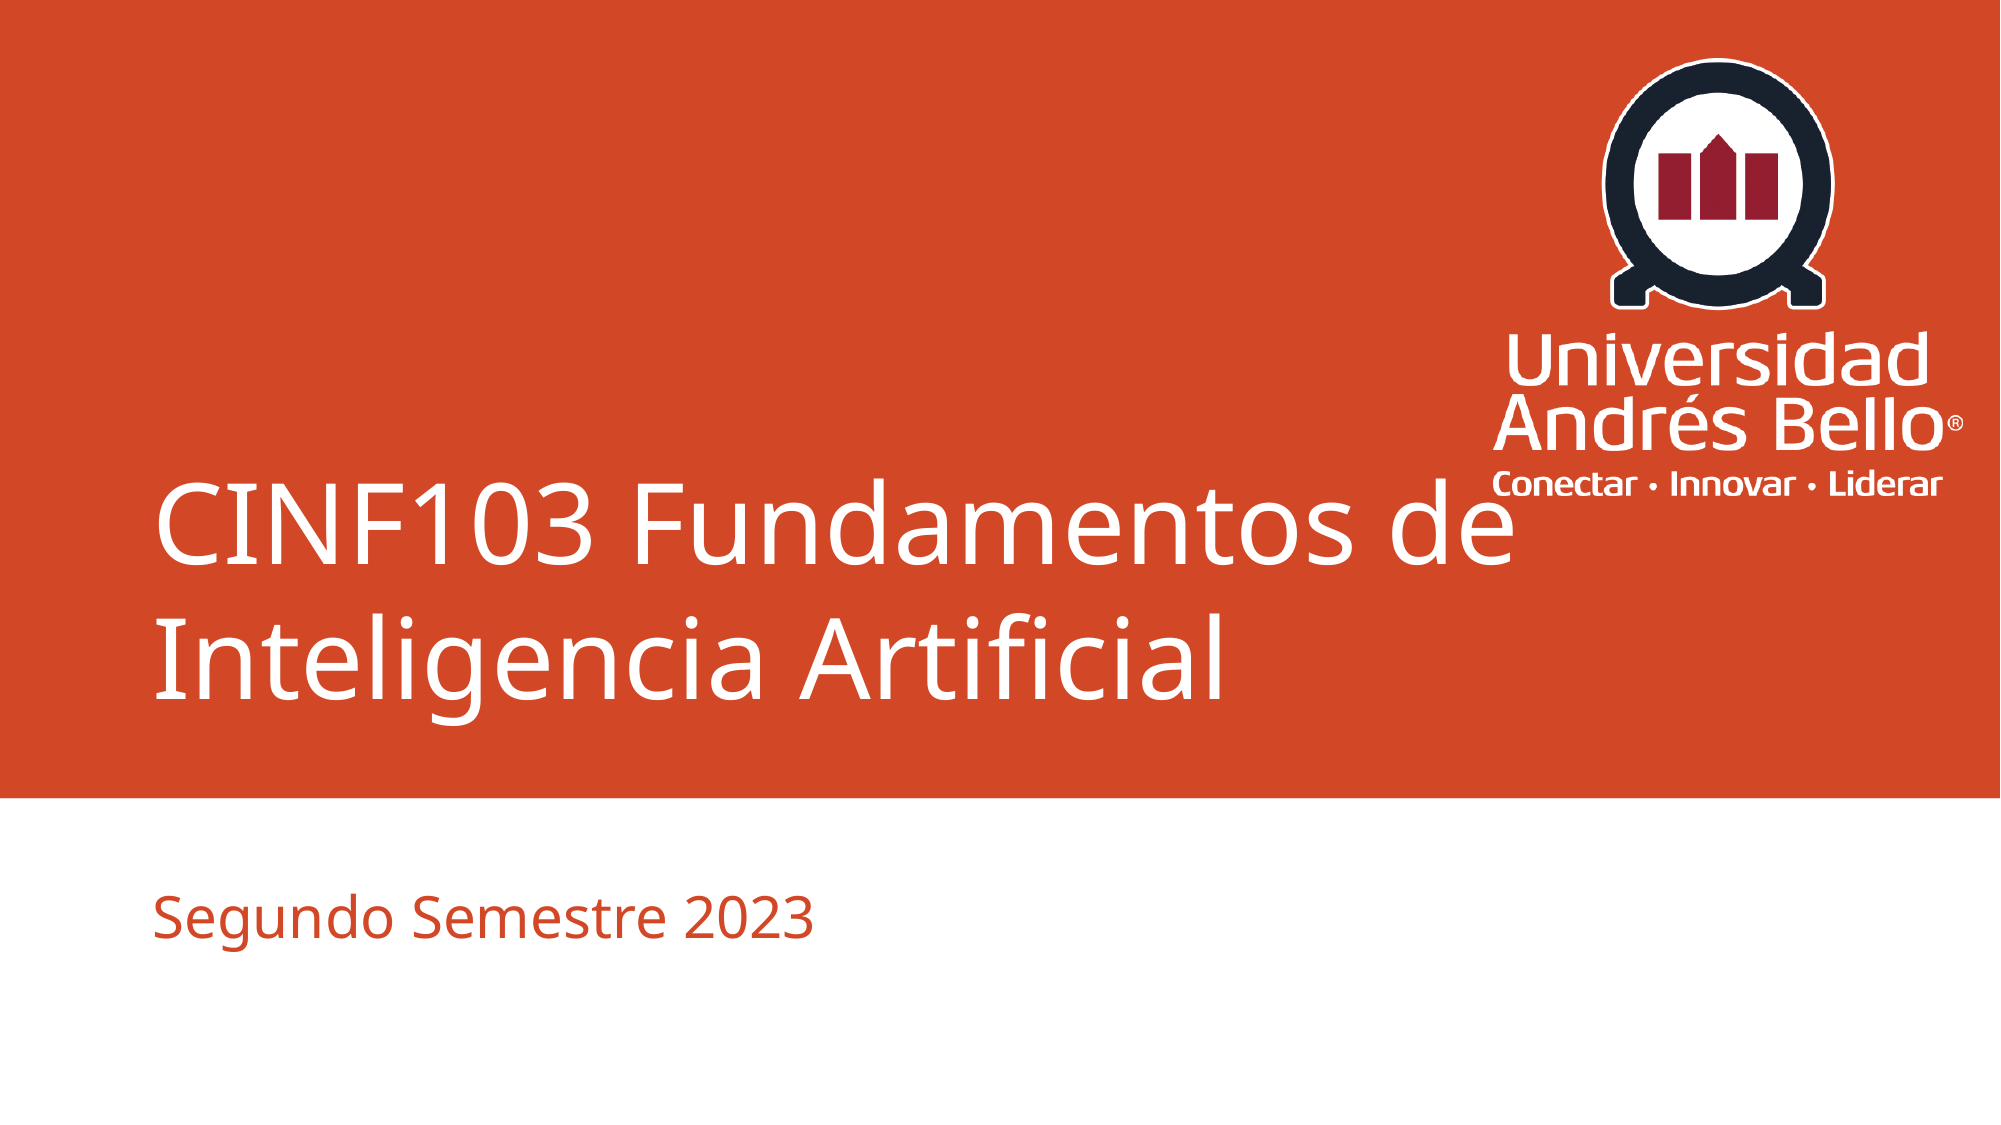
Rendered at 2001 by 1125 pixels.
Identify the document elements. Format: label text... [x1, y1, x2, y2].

subtitle Segundo Semestre 2023 [137, 838, 1238, 1025]
picture [1493, 58, 1963, 496]
title CINF103 Fundamentos de Inteligencia Artificial [137, 338, 1863, 730]
